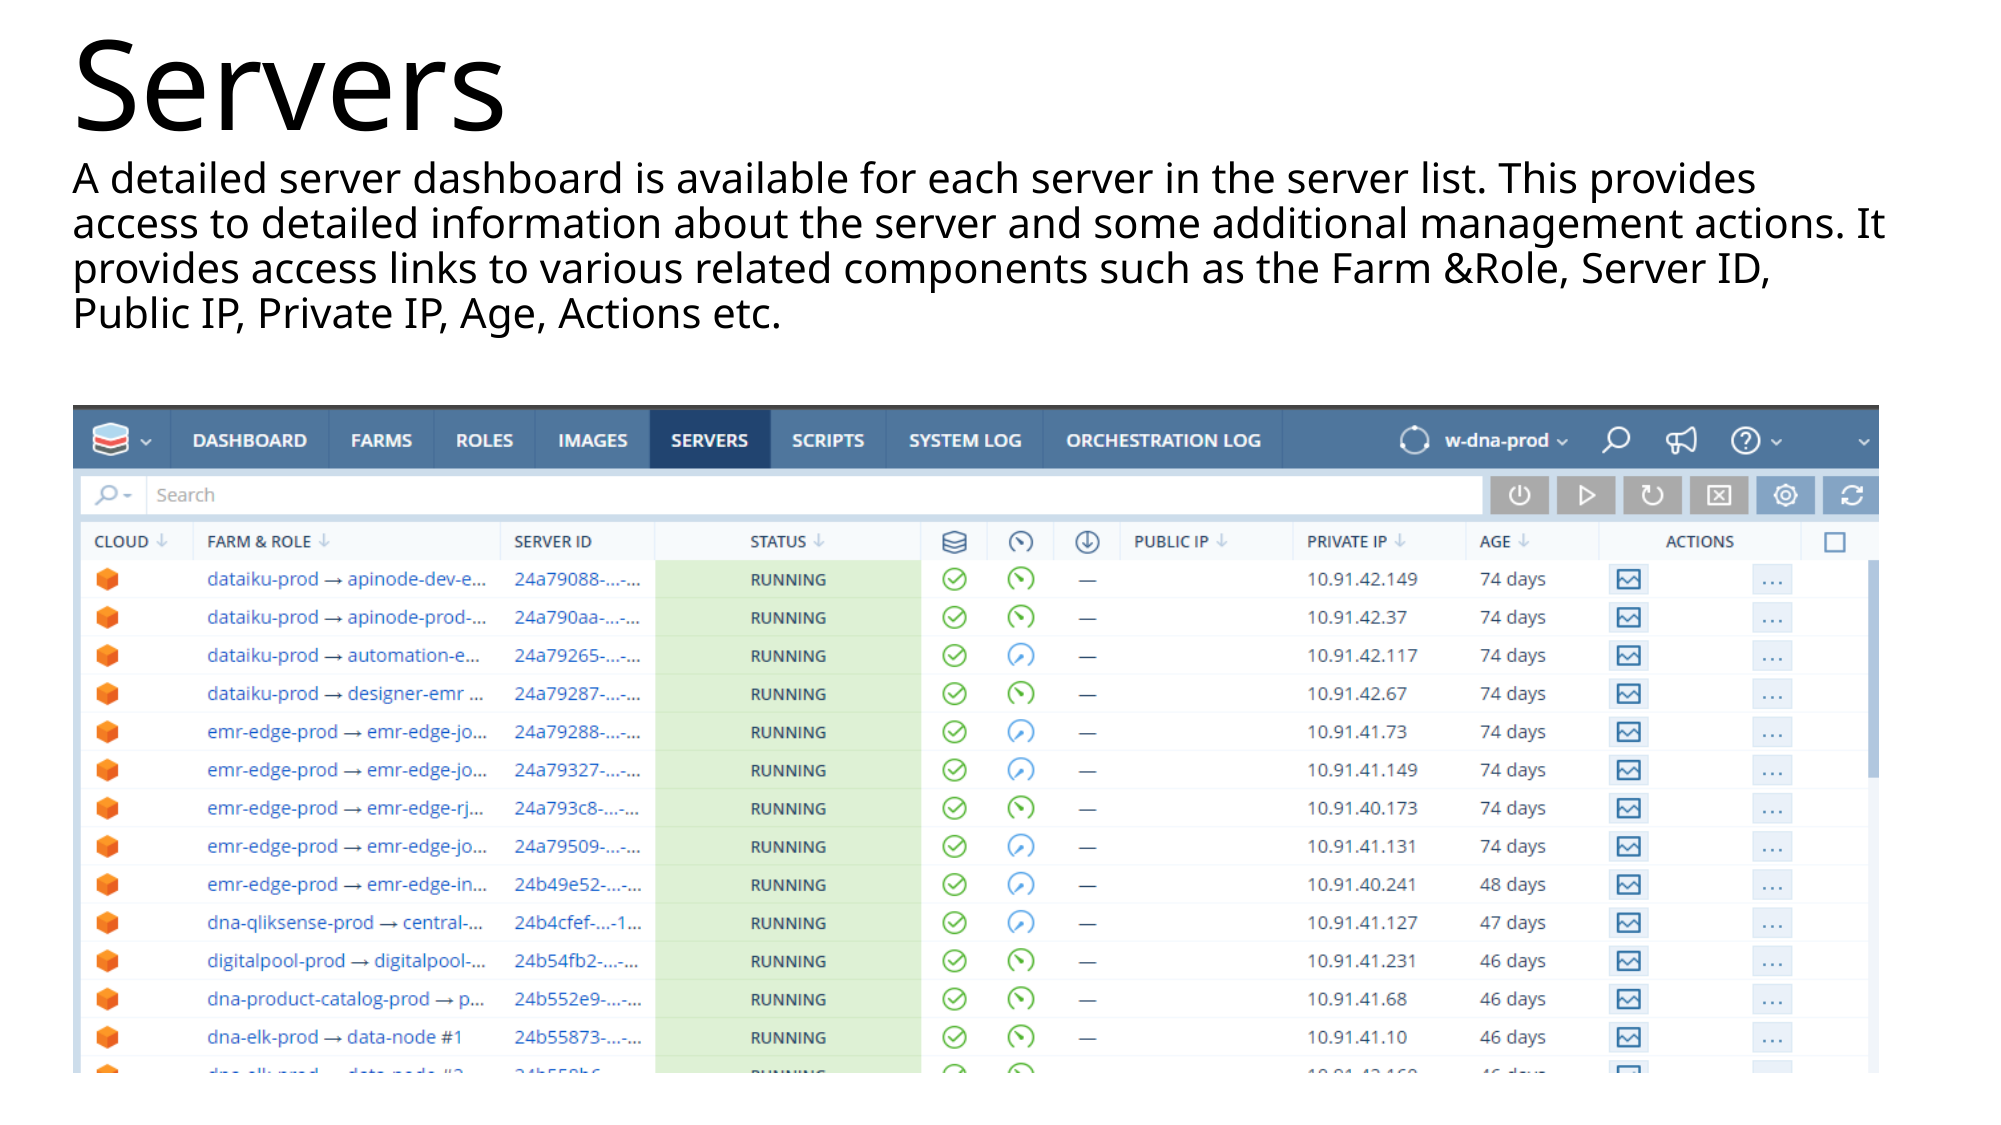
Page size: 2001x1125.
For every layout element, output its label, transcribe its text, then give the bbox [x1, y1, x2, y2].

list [73, 405, 1879, 1073]
title Servers A detailed server dashboard is available for each server in the server list. This provides access to detailed information about the server and some additional management actions. It provides access links to various related components such as the Farm &Role, Server ID, Public IP, Private IP, Age, Actions etc. [57, 15, 1910, 372]
